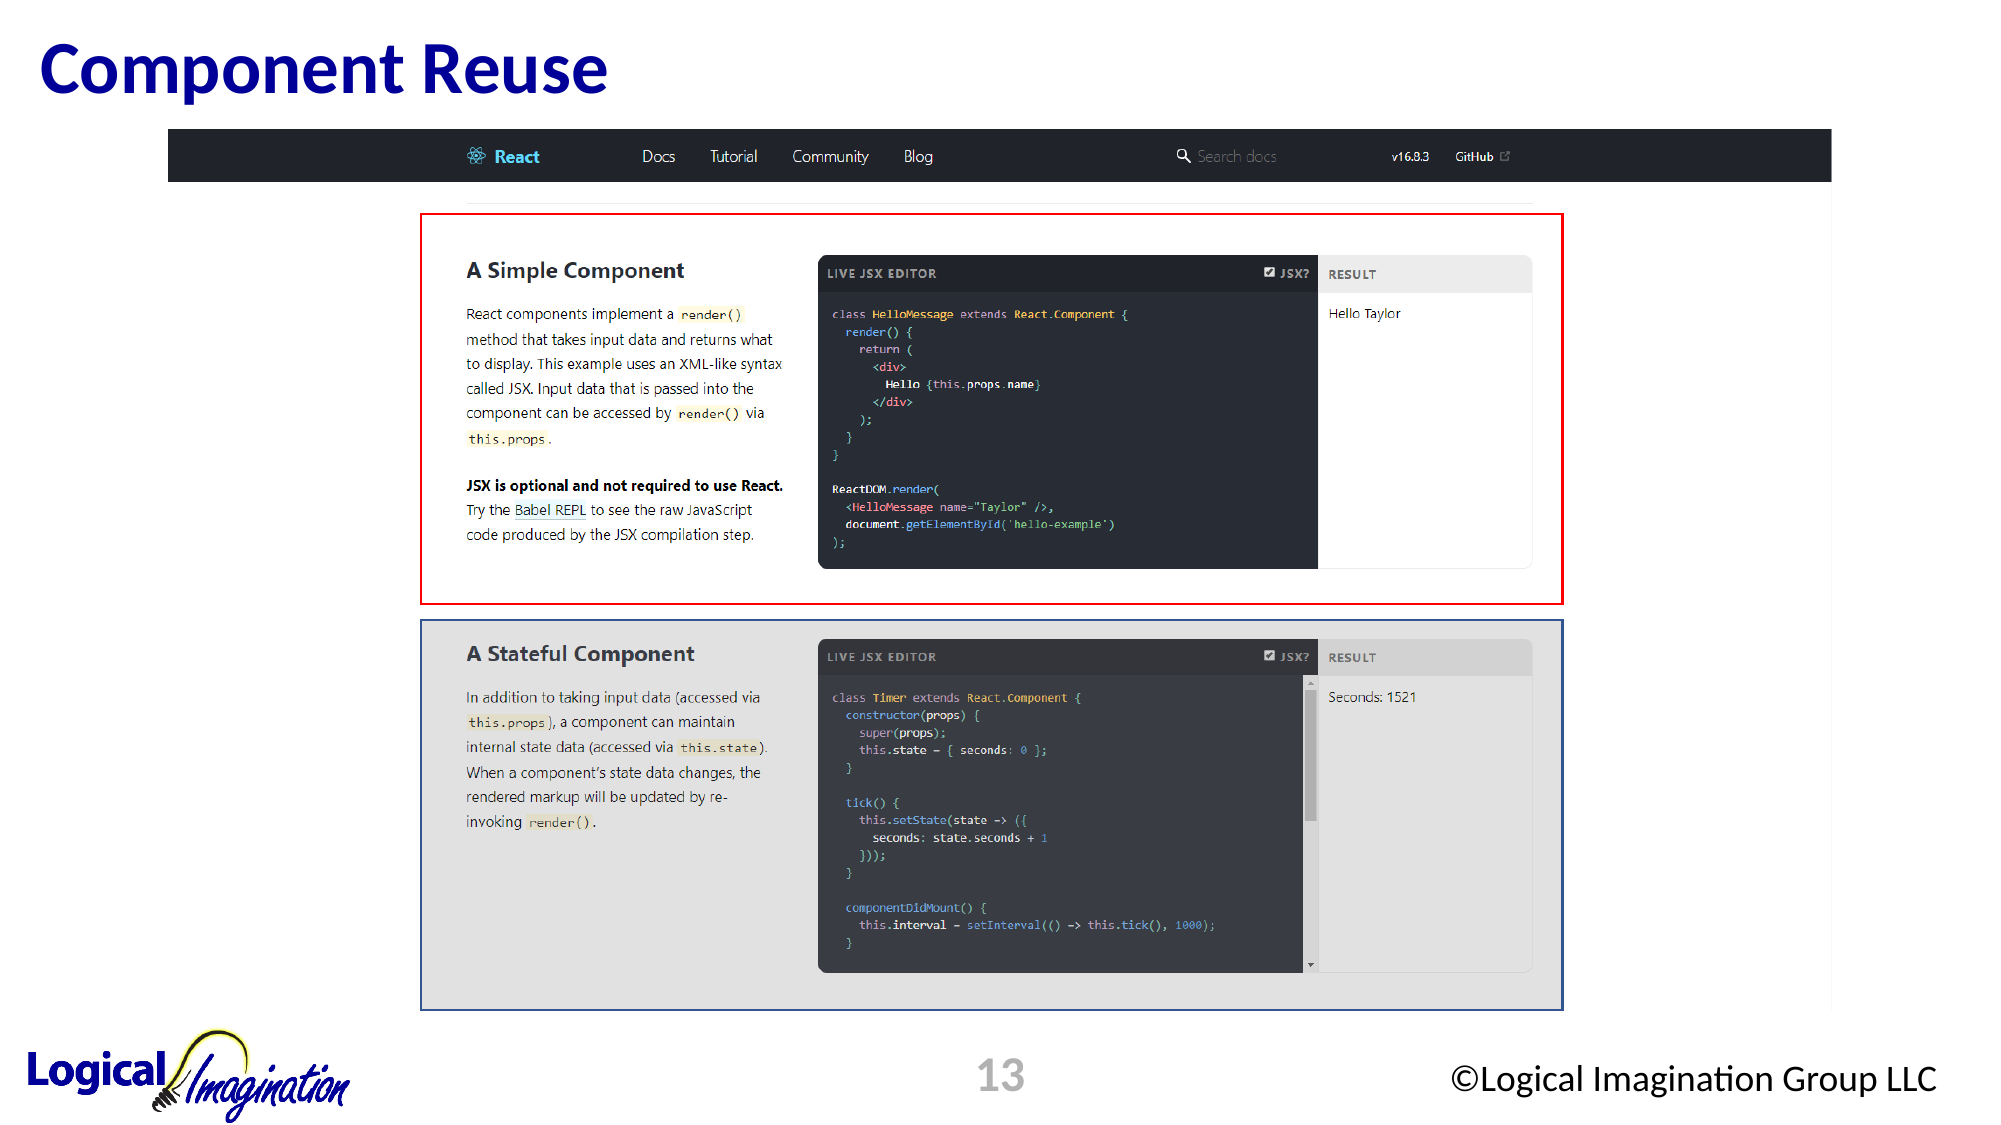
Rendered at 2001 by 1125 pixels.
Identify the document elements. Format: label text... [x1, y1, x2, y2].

title Component Reuse [25, 21, 1957, 130]
picture [25, 1025, 350, 1125]
slide_number 13 [902, 1035, 1098, 1108]
picture [168, 129, 1832, 1010]
